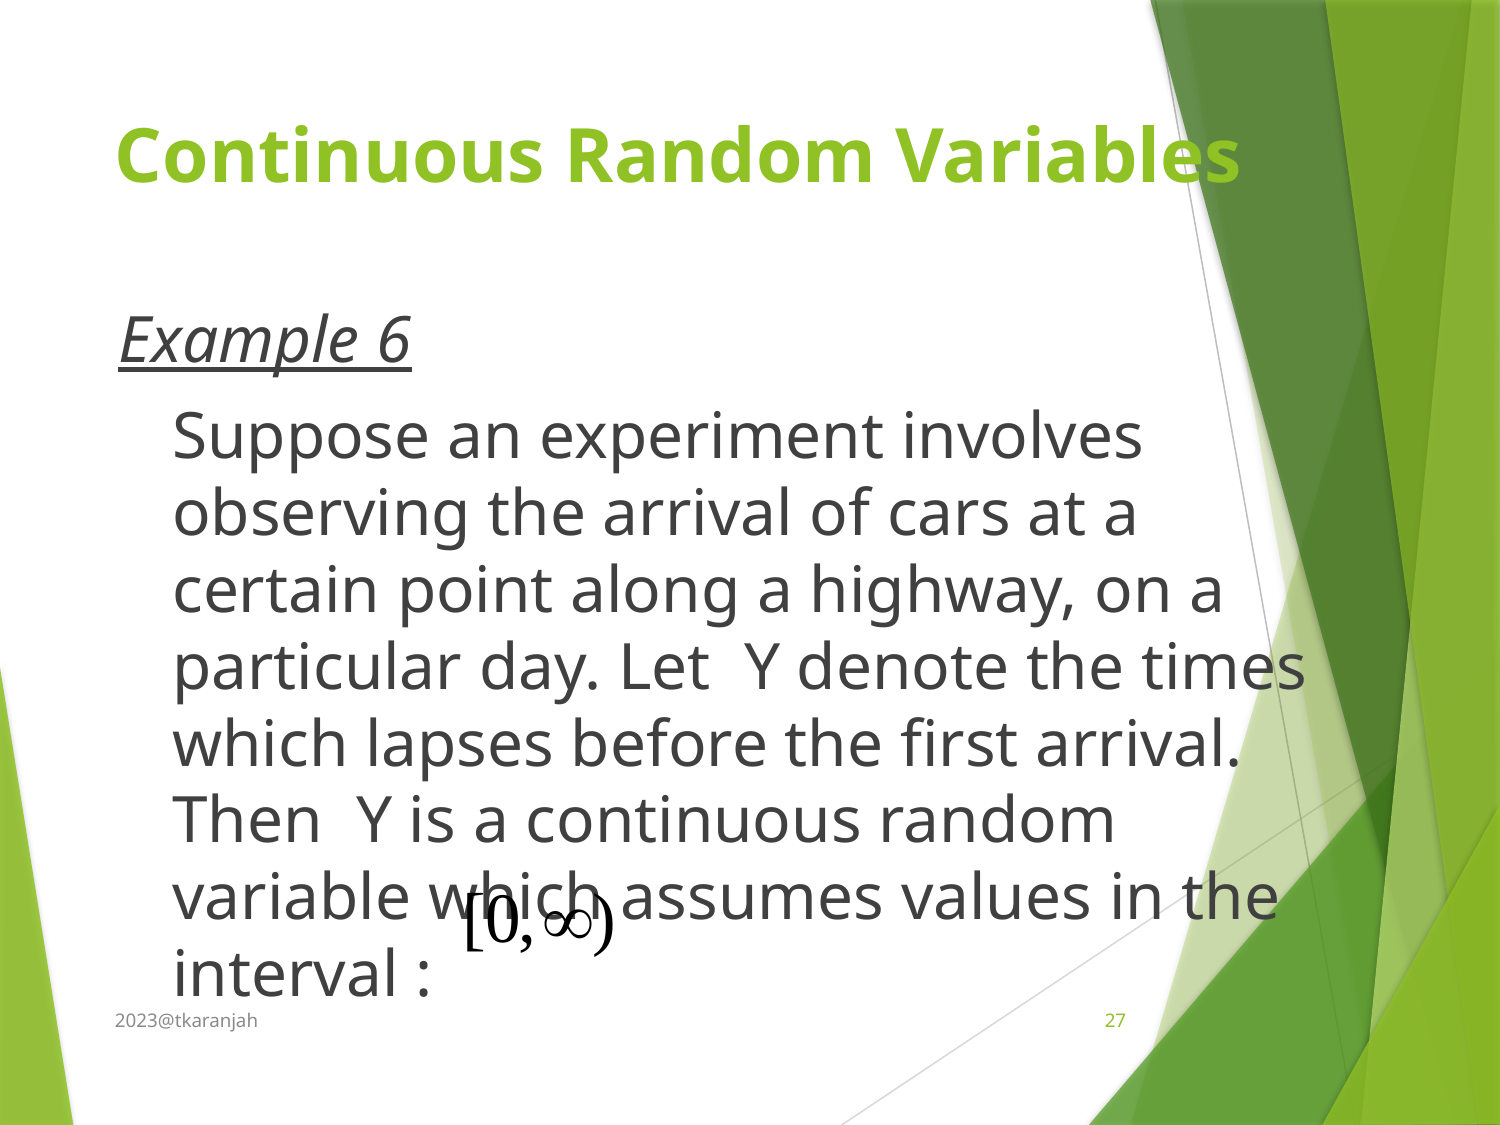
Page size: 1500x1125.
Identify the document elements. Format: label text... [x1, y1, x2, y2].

footer 2023@tkaranjah [99, 991, 859, 1051]
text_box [459, 880, 626, 972]
slide_number 27 [1057, 991, 1142, 1051]
list Example 6 Suppose an experiment involves observing the arrival of cars at a certain point along a highway, on a particular day. Let Y denote the times which lapses before the first arrival. Then Y is a continuous random variable which assumes values in the interval : [103, 290, 1380, 1019]
title Continuous Random Variables [99, 99, 1317, 317]
